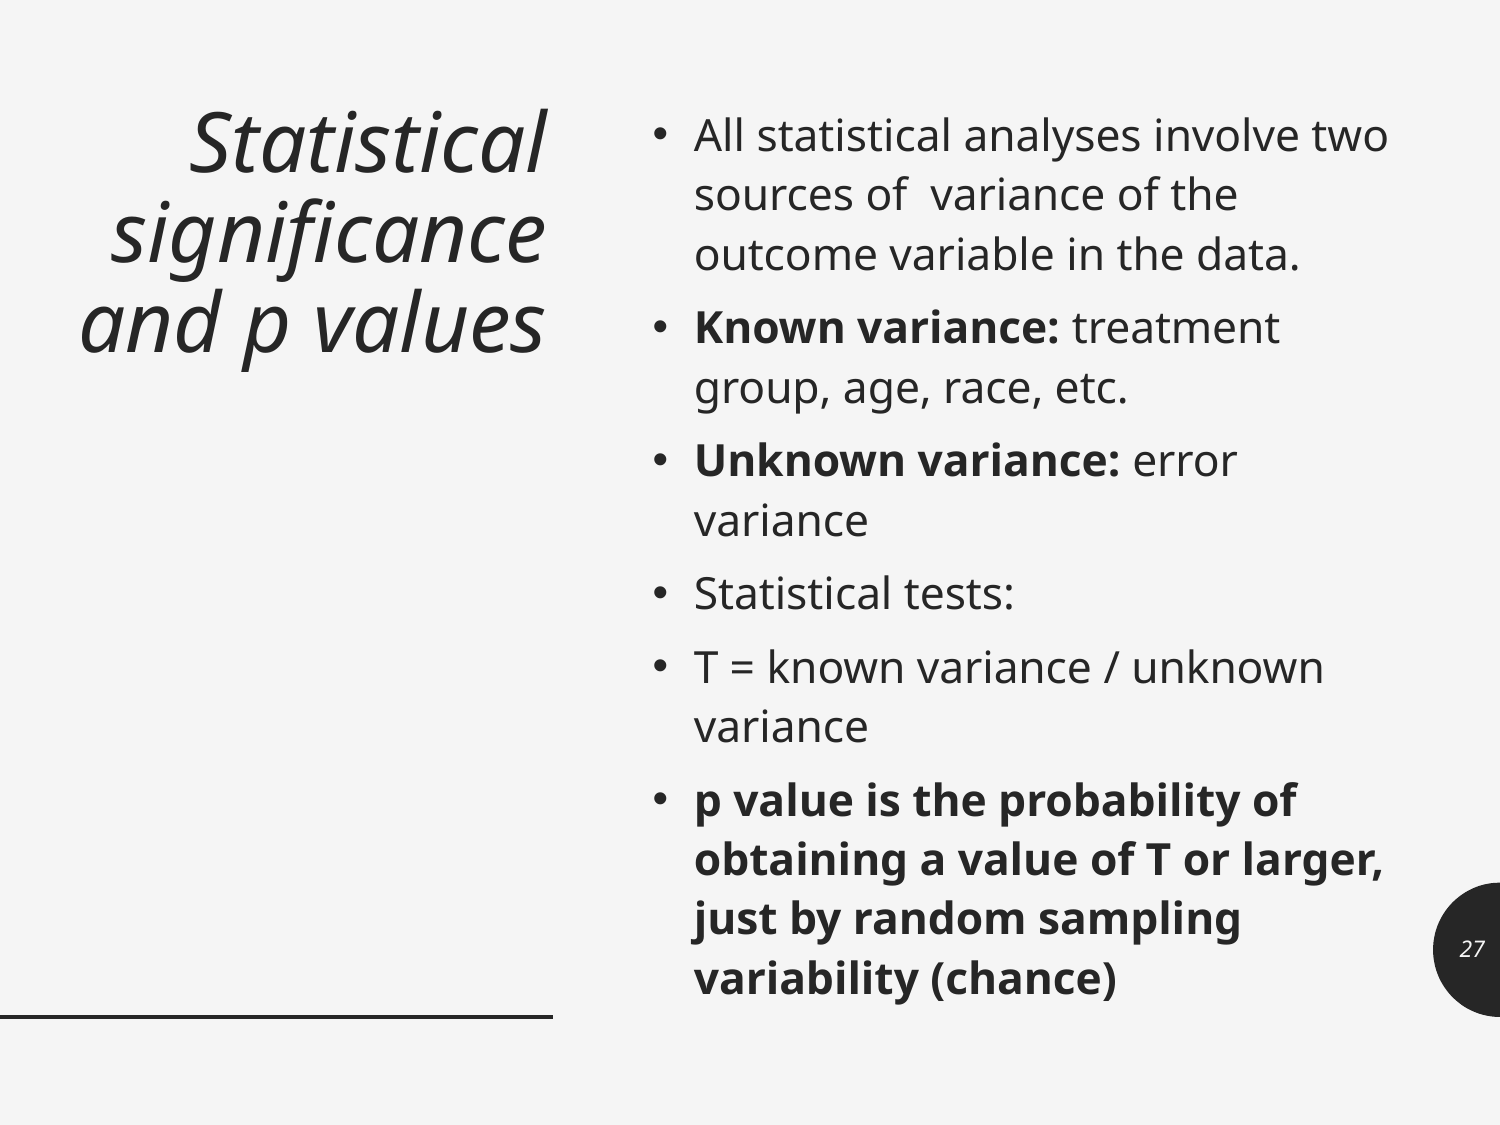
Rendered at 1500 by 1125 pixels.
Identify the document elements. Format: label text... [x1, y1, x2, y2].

title Statistical significance and p values [12, 93, 563, 906]
list All statistical analyses involve two sources of variance of the outcome variable in the data. Known variance: treatment group, age, race, etc. Unknown variance: error variance Statistical tests: T = known variance / unknown variance p value is the probability of obtaining a value of T or larger, just by random sampling variability (chance) [637, 93, 1407, 1022]
slide_number 27 [1433, 919, 1500, 980]
